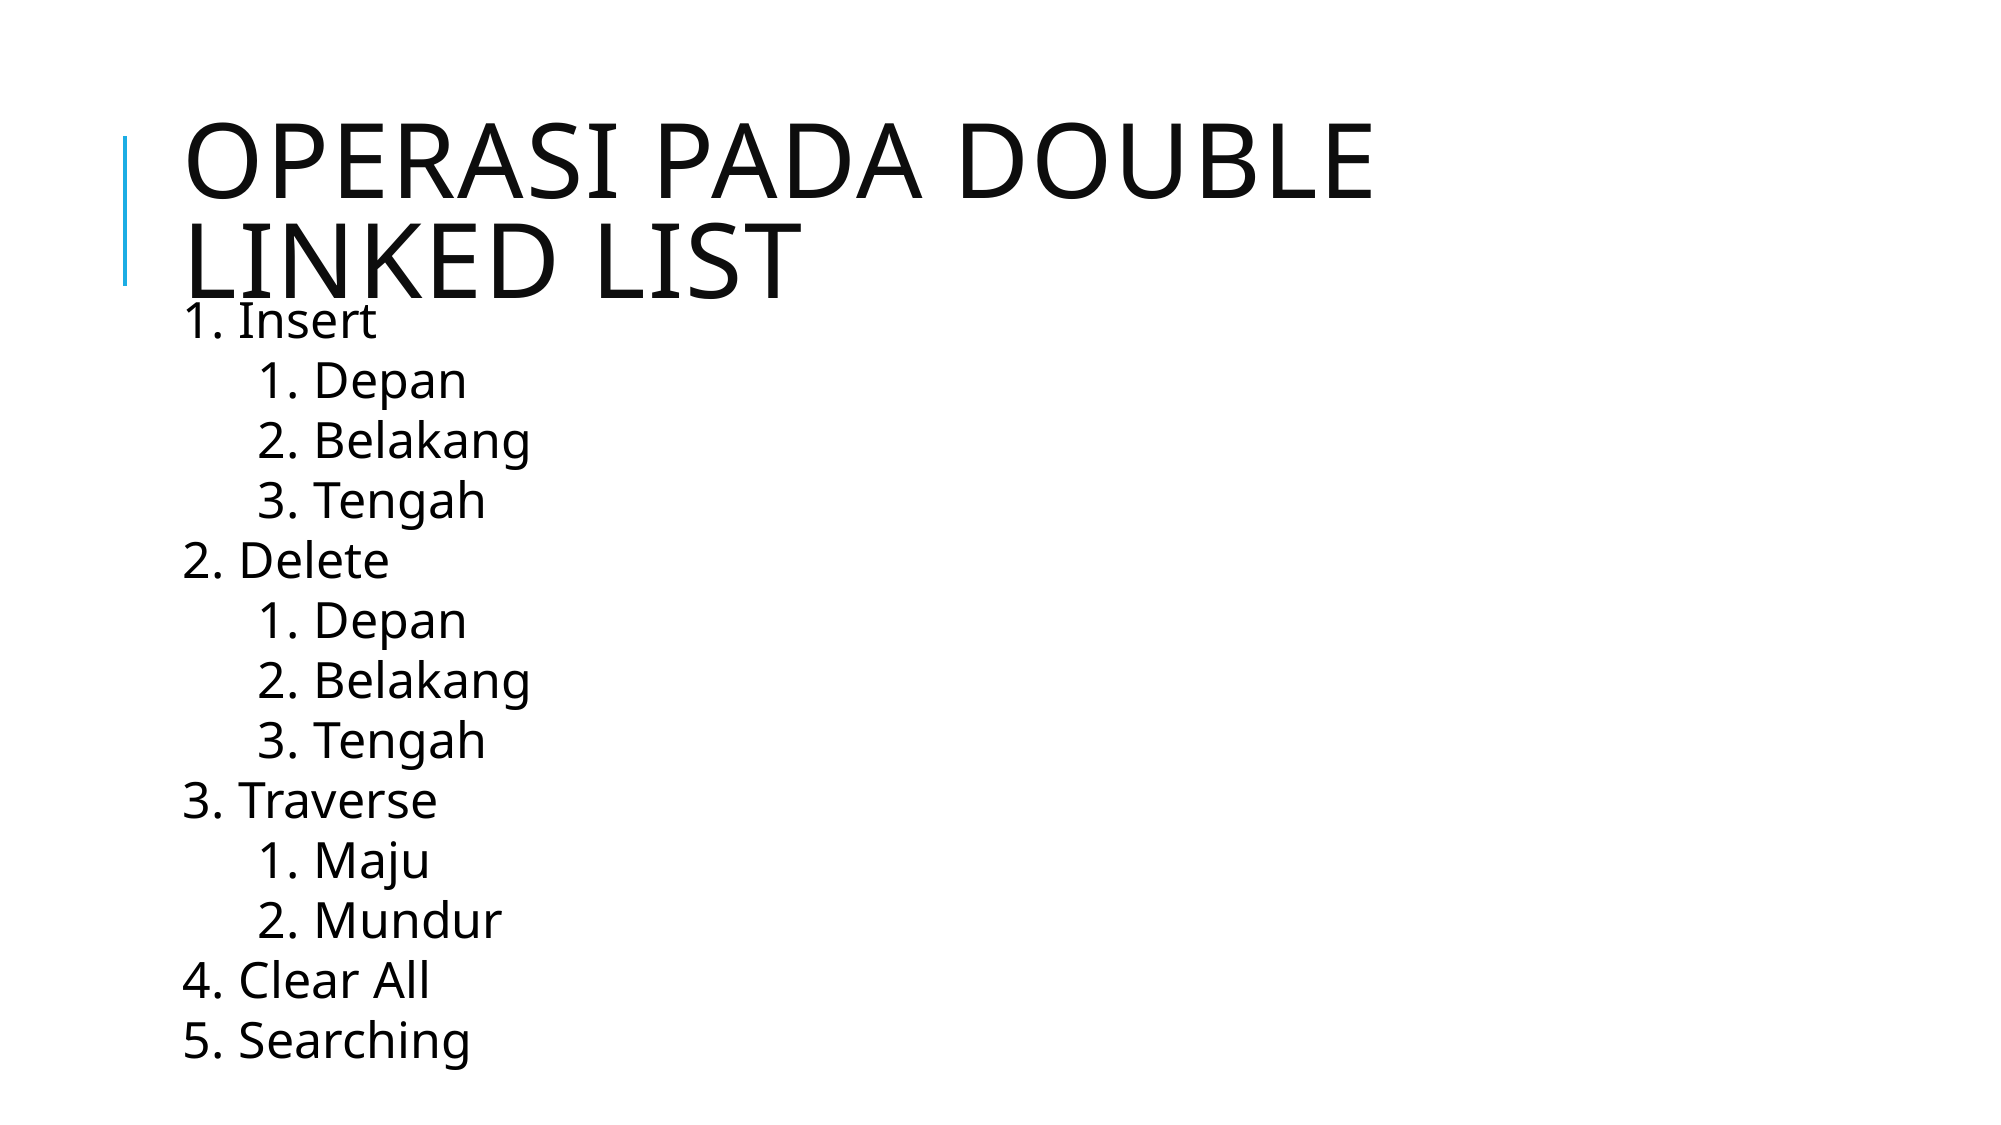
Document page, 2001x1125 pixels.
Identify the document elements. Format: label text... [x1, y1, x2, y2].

text_box Insert Depan Belakang Tengah Delete Depan Belakang Tengah Traverse Maju Mundur Clear All Searching [167, 281, 1418, 1077]
title Operasi pada double linked list [168, 96, 1763, 342]
